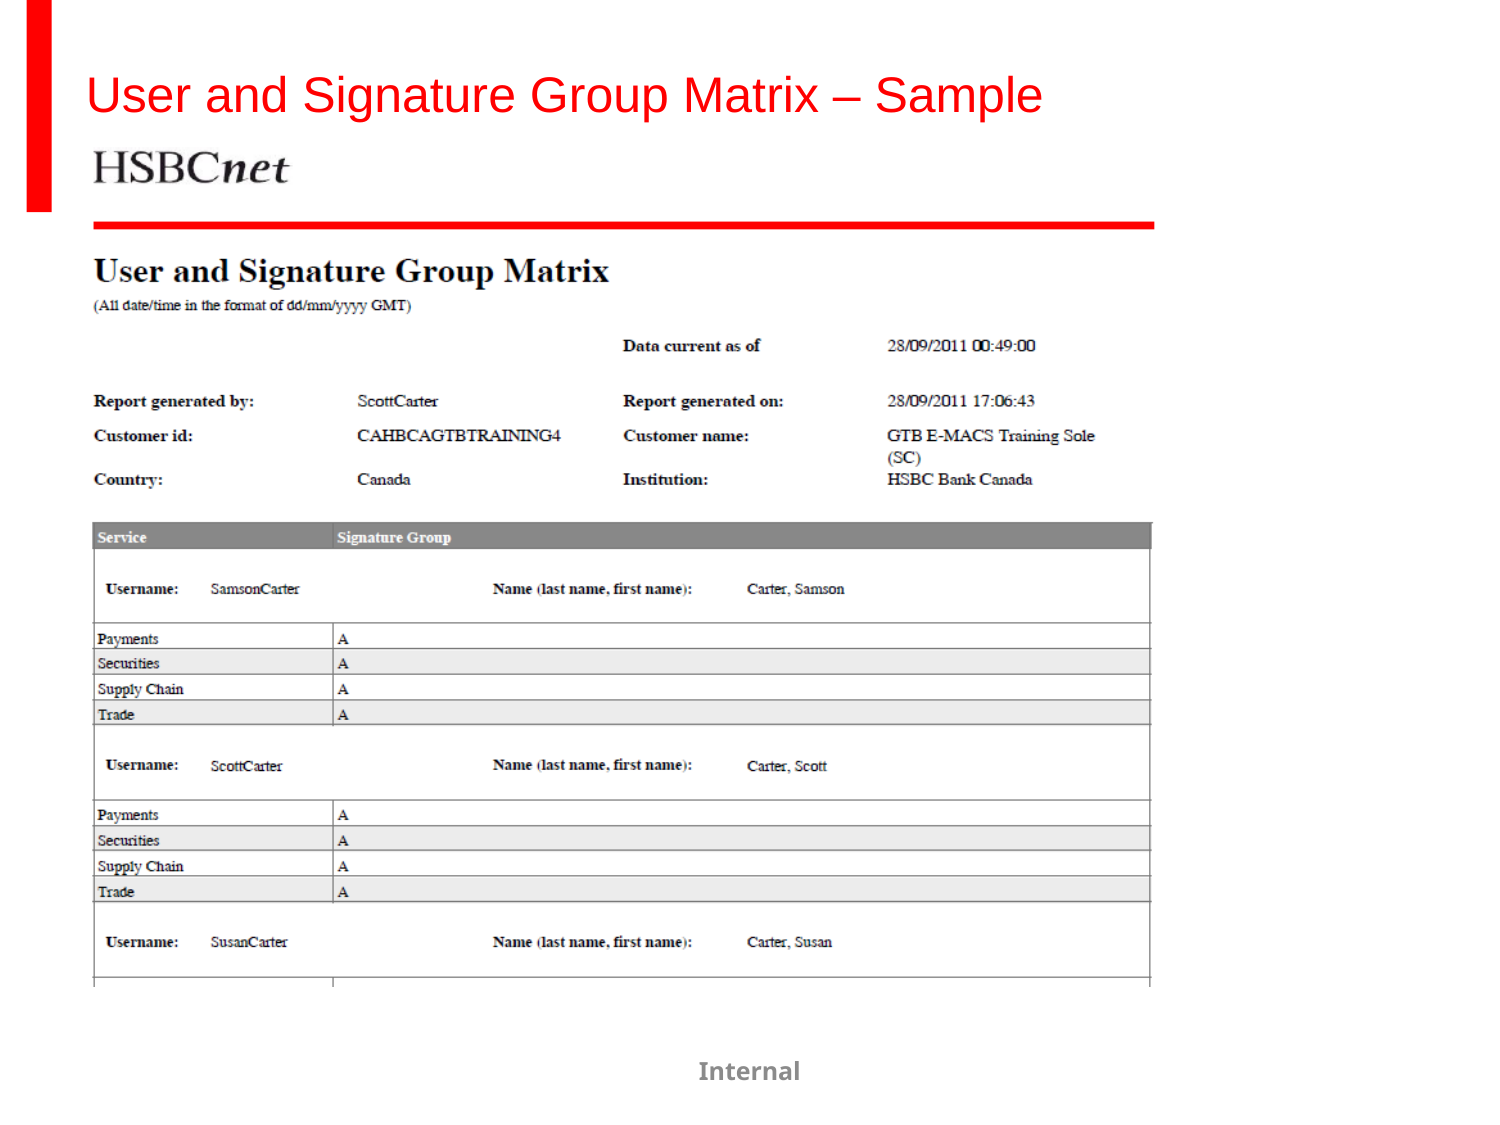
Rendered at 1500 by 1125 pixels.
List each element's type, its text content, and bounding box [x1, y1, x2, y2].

title User and Signature Group Matrix – Sample [70, 34, 1408, 150]
picture [86, 146, 1157, 988]
footer Internal [512, 1042, 988, 1103]
